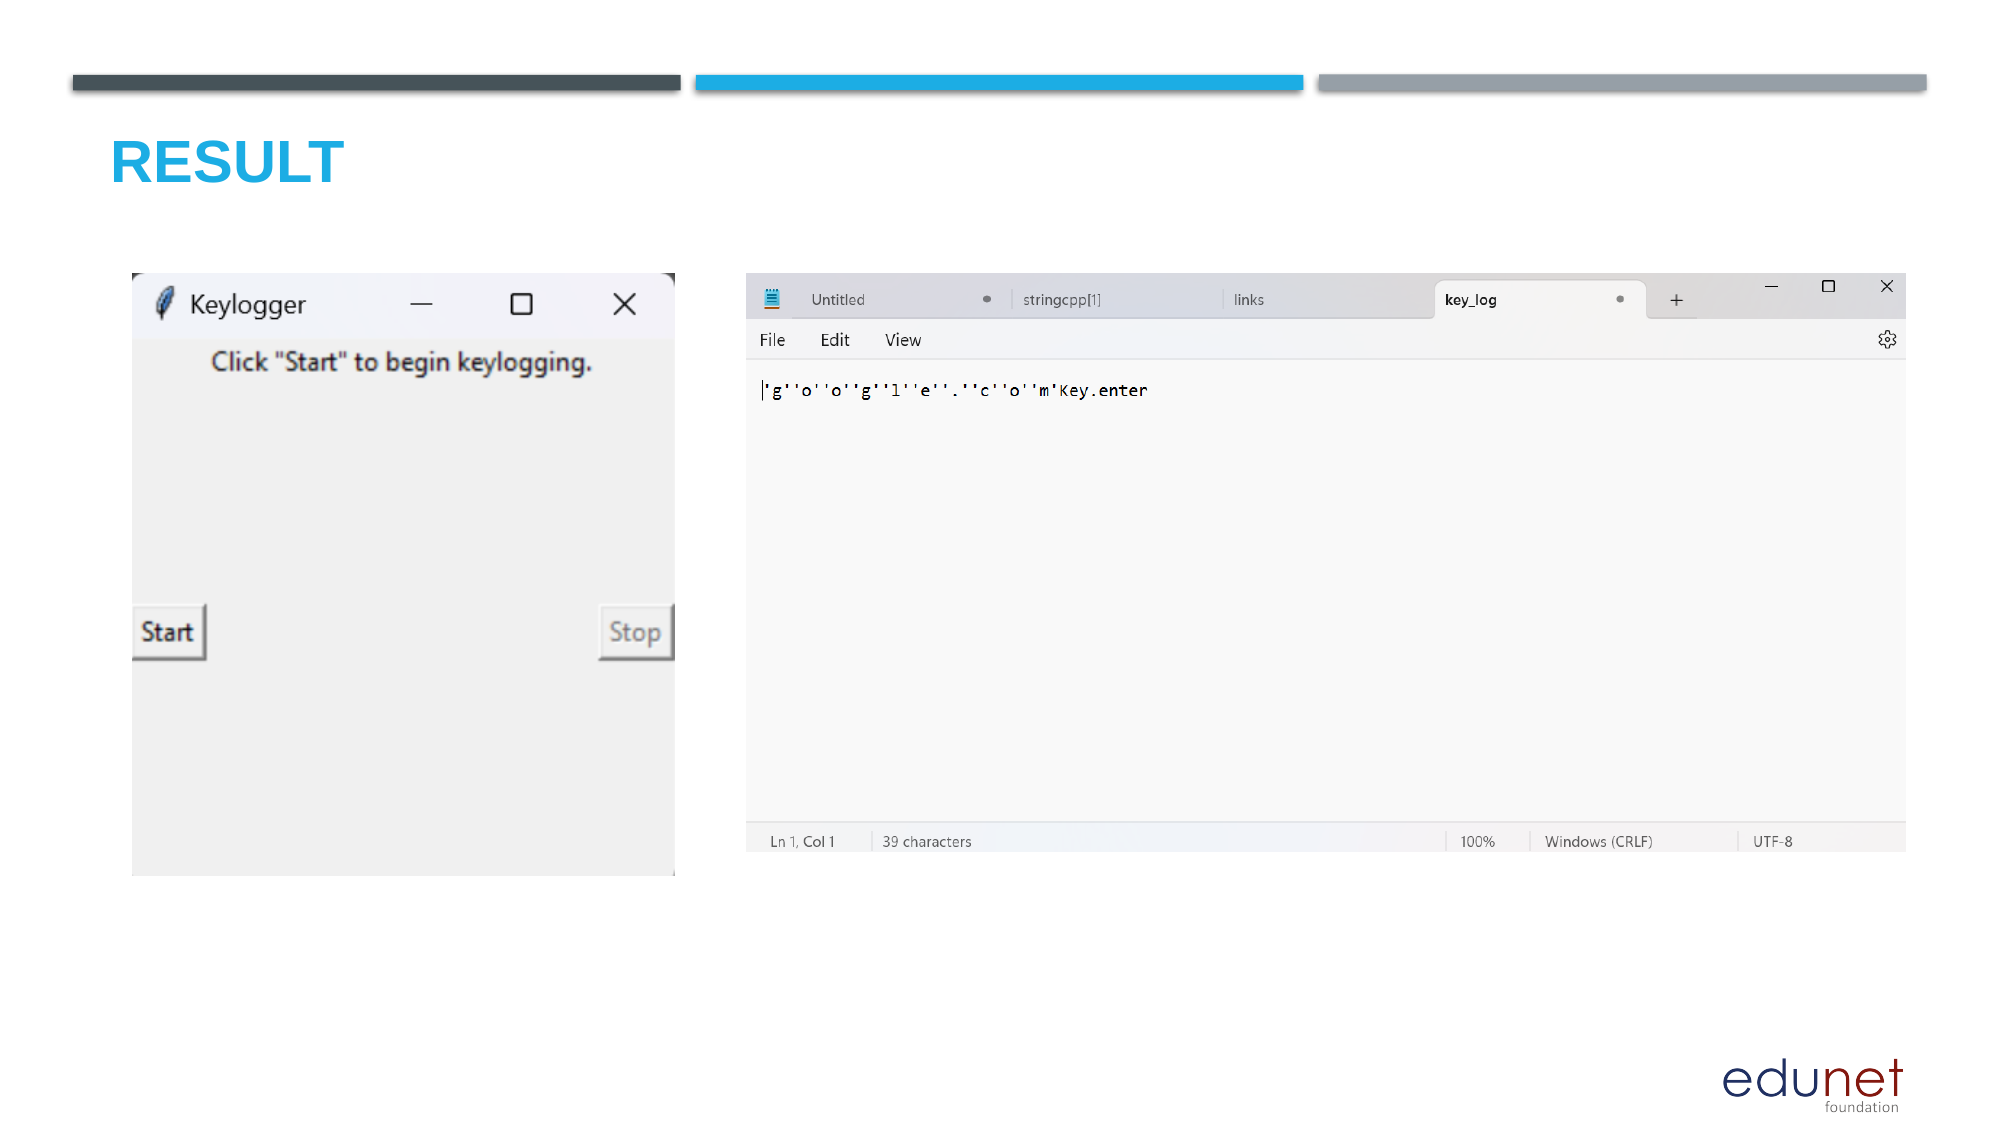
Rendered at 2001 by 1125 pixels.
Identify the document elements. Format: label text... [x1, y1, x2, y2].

title Result [95, 115, 1905, 203]
picture [745, 272, 1906, 853]
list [131, 272, 676, 876]
picture [1719, 1056, 1905, 1116]
